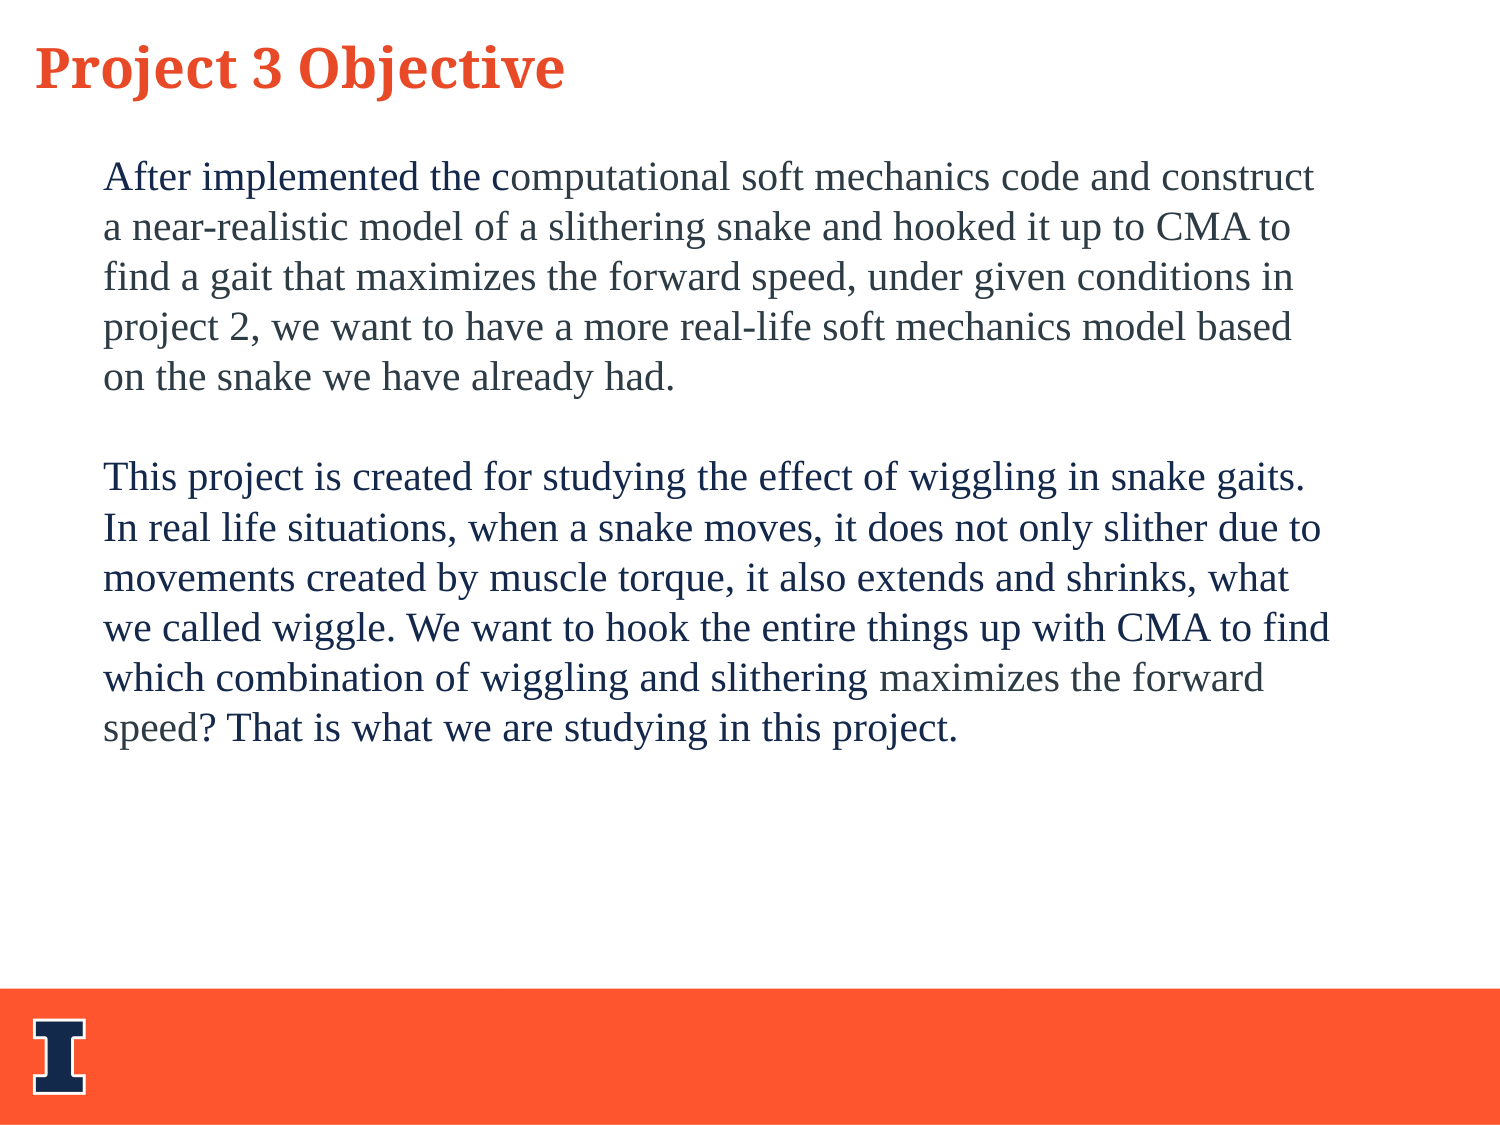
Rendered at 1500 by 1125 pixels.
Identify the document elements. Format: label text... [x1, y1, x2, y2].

text_box After implemented the computational soft mechanics code and construct a near-realistic model of a slithering snake and hooked it up to CMA to find a gait that maximizes the forward speed, under given conditions in project 2, we want to have a more real-life soft mechanics model based on the snake we have already had. This project is created for studying the effect of wiggling in snake gaits. In real life situations, when a snake moves, it does not only slither due to movements created by muscle torque, it also extends and shrinks, what we called wiggle. We want to hook the entire things up with CMA to find which combination of wiggling and slithering maximizes the forward speed? That is what we are studying in this project. [88, 141, 1355, 757]
picture [0, 0, 1500, 1125]
title Project 3 Objective [20, 25, 898, 112]
